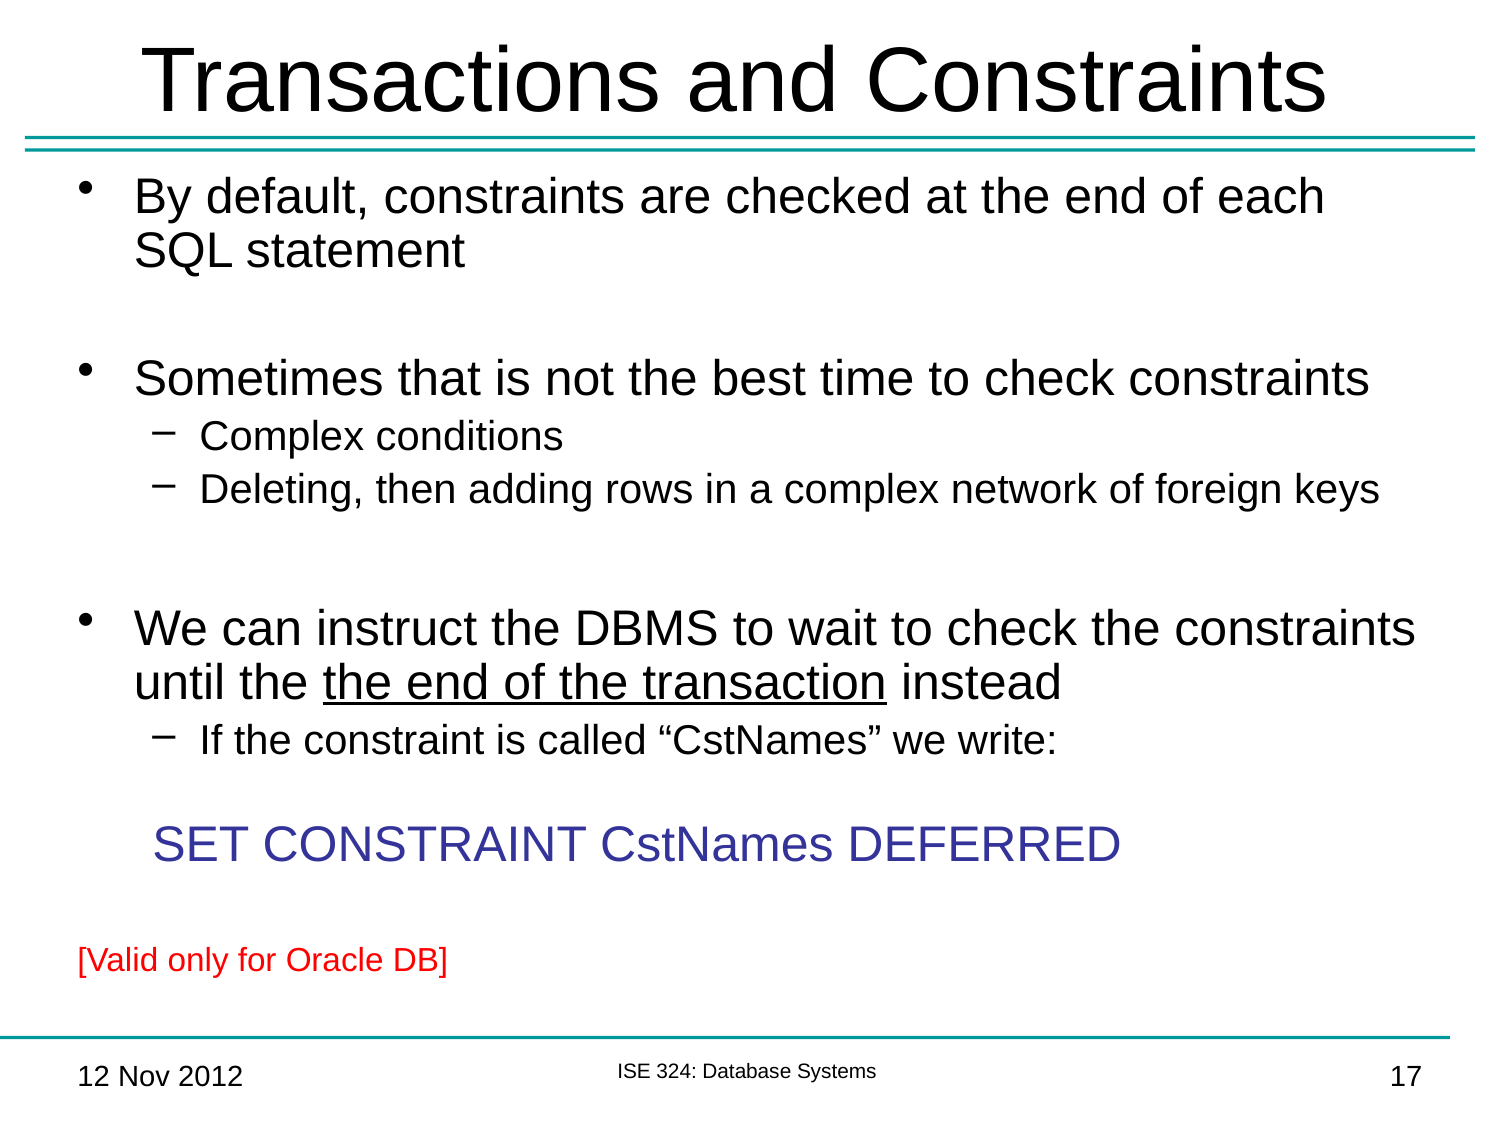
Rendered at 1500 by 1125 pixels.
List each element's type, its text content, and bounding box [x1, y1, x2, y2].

list By default, constraints are checked at the end of each SQL statement Sometimes that is not the best time to check constraints Complex conditions Deleting, then adding rows in a complex network of foreign keys We can instruct the DBMS to wait to check the constraints until the the end of the transaction instead If the constraint is called “CstNames” we write: SET CONSTRAINT CstNames DEFERRED [Valid only for Oracle DB] [62, 162, 1438, 1025]
footer ISE 324: Database Systems [462, 1049, 1038, 1101]
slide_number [62, 1049, 426, 1101]
slide_number 17 [1074, 1049, 1438, 1101]
title Transactions and Constraints [125, 0, 1438, 150]
